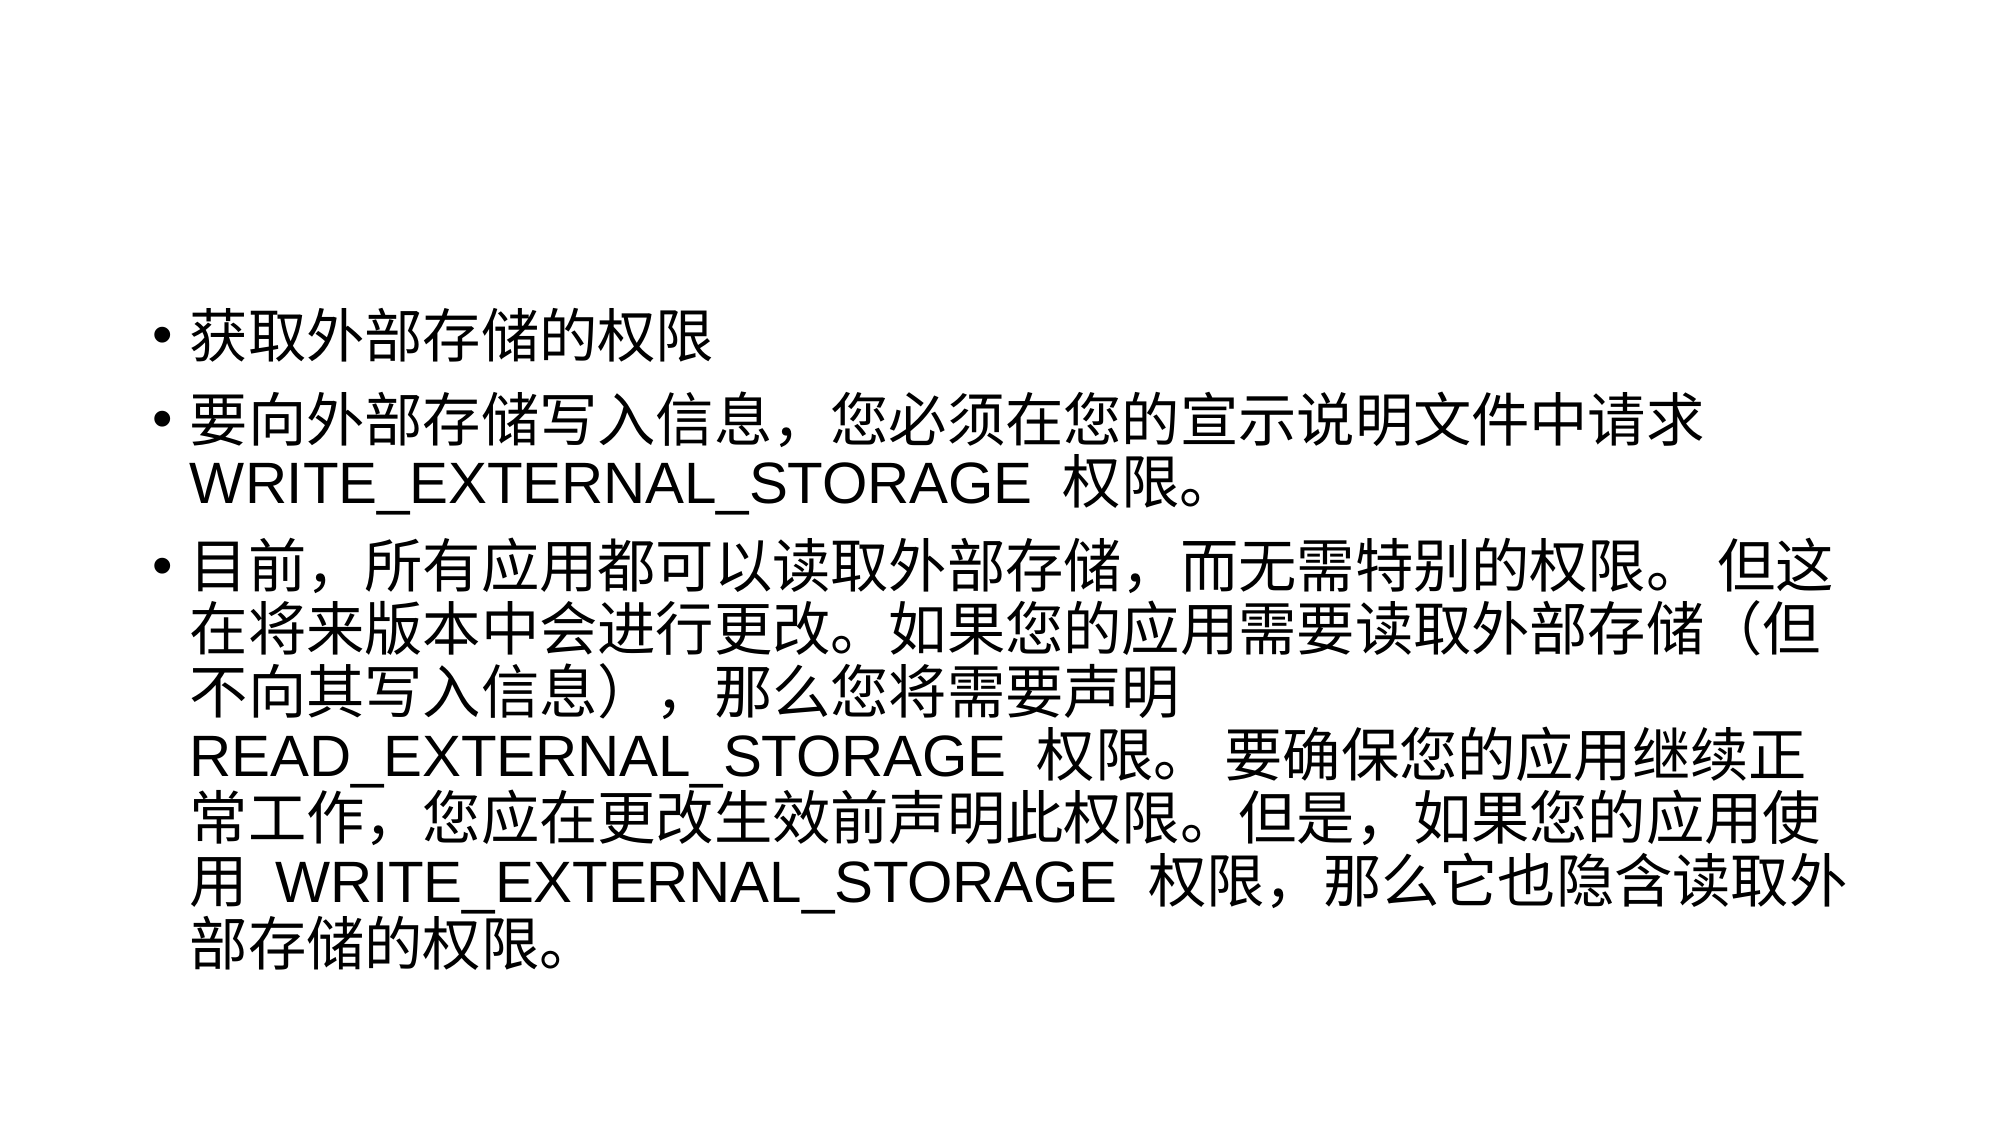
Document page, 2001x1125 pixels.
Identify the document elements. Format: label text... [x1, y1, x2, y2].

list 获取外部存储的权限 要向外部存储写入信息，您必须在您的宣示说明文件中请求 WRITE_EXTERNAL_STORAGE 权限。 目前，所有应用都可以读取外部存储，而无需特别的权限。 但这在将来版本中会进行更改。如果您的应用需要读取外部存储（但不向其写入信息），那么您将需要声明 READ_EXTERNAL_STORAGE 权限。 要确保您的应用继续正常工作，您应在更改生效前声明此权限。但是，如果您的应用使用 WRITE_EXTERNAL_STORAGE 权限，那么它也隐含读取外部存储的权限。 [137, 299, 1863, 1014]
